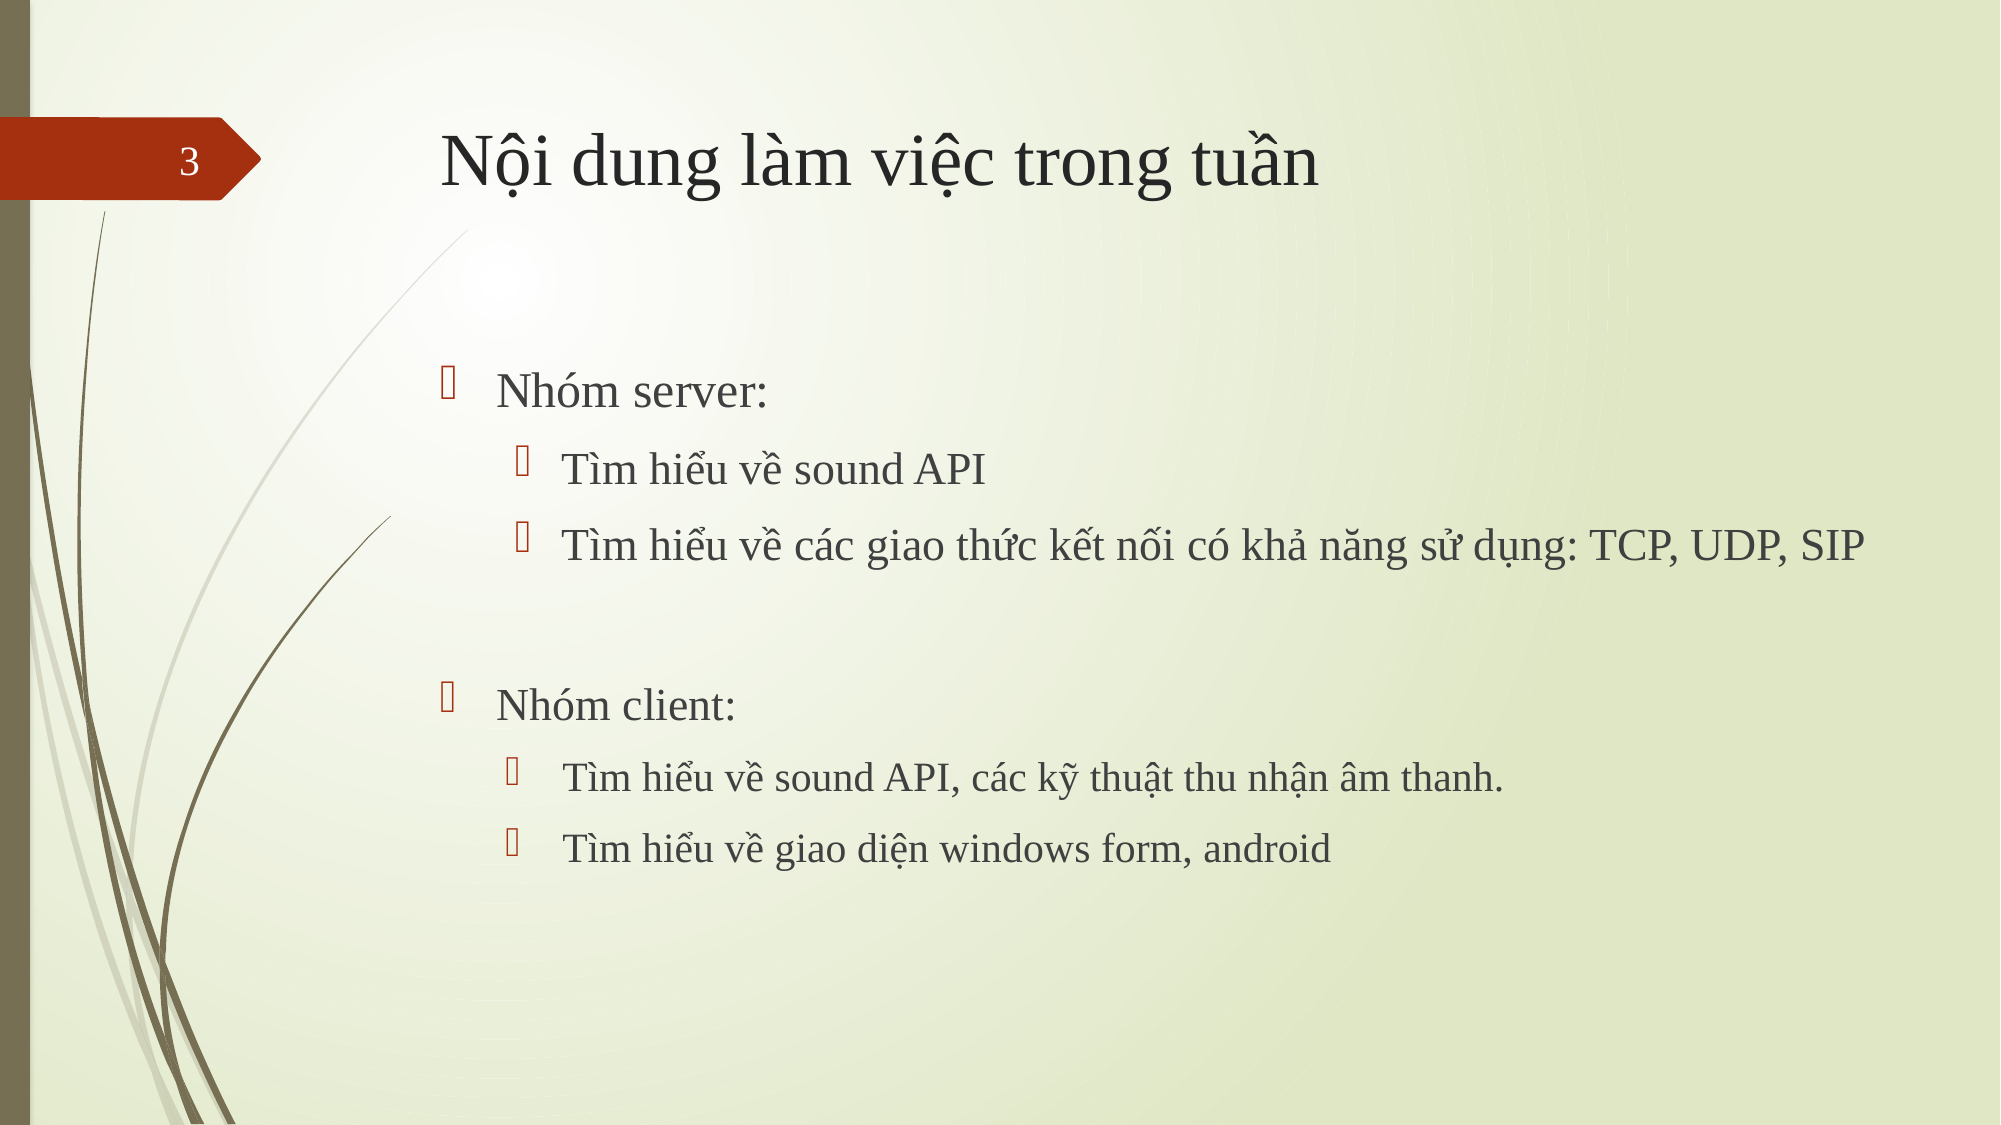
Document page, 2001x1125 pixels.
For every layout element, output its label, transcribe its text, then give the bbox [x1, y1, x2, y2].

list Nhóm server: Tìm hiểu về sound API Tìm hiểu về các giao thức kết nối có khả năng sử dụng: TCP, UDP, SIP Nhóm client: Tìm hiểu về sound API, các kỹ thuật thu nhận âm thanh. Tìm hiểu về giao diện windows form, android [424, 350, 1888, 970]
slide_number 3 [87, 129, 216, 190]
title Nội dung làm việc trong tuần [425, 102, 1888, 313]
